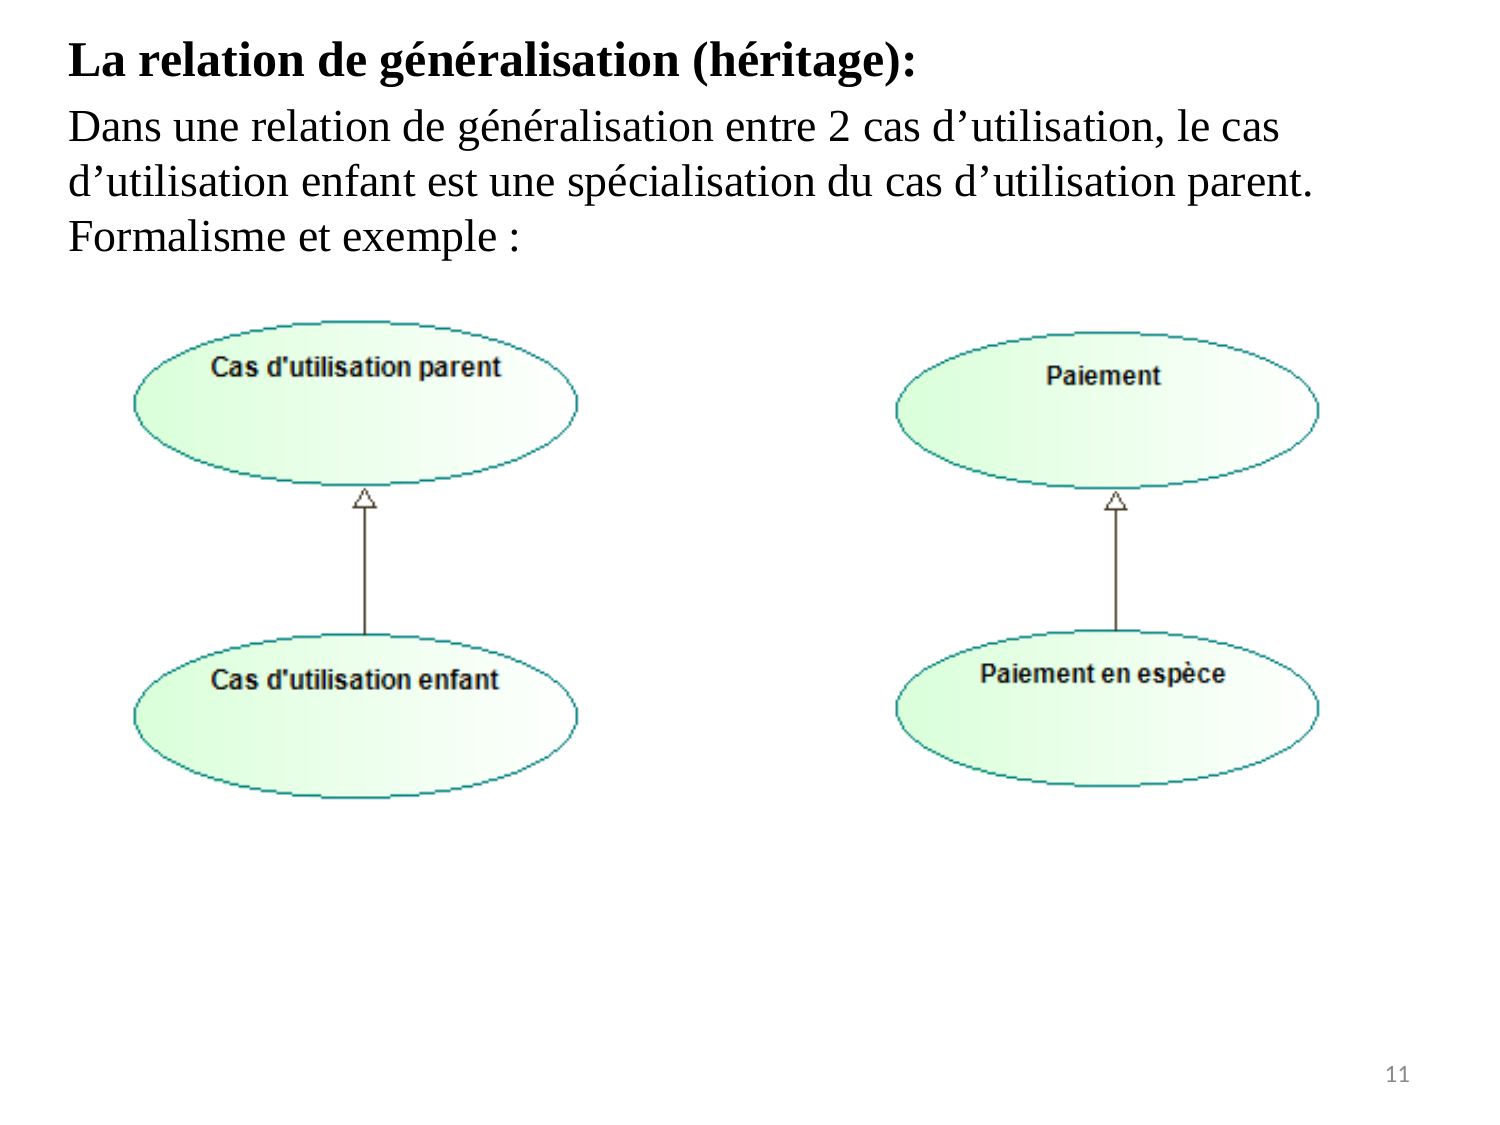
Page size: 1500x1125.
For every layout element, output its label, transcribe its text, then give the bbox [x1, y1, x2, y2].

picture [111, 298, 604, 824]
slide_number 11 [1074, 1042, 1425, 1103]
text_box La relation de généralisation (héritage): Dans une relation de généralisation entre 2 cas d’utilisation, le cas d’utilisation enfant est une spécialisation du cas d’utilisation parent. Formalisme et exemple : [53, 19, 1495, 1035]
picture [875, 311, 1344, 811]
